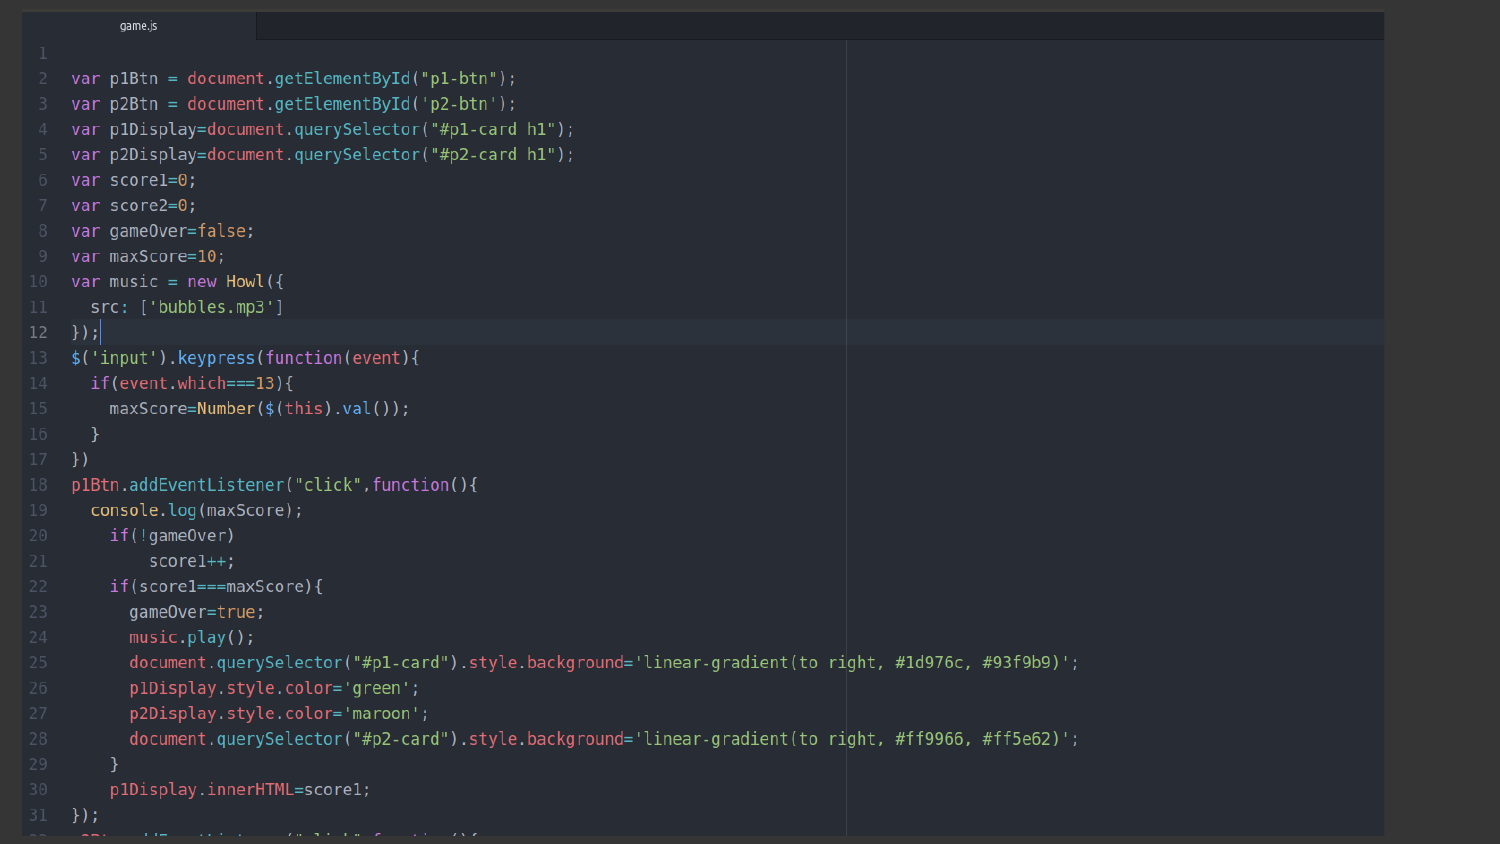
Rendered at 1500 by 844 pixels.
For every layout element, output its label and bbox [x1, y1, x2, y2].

picture [21, 9, 1385, 836]
